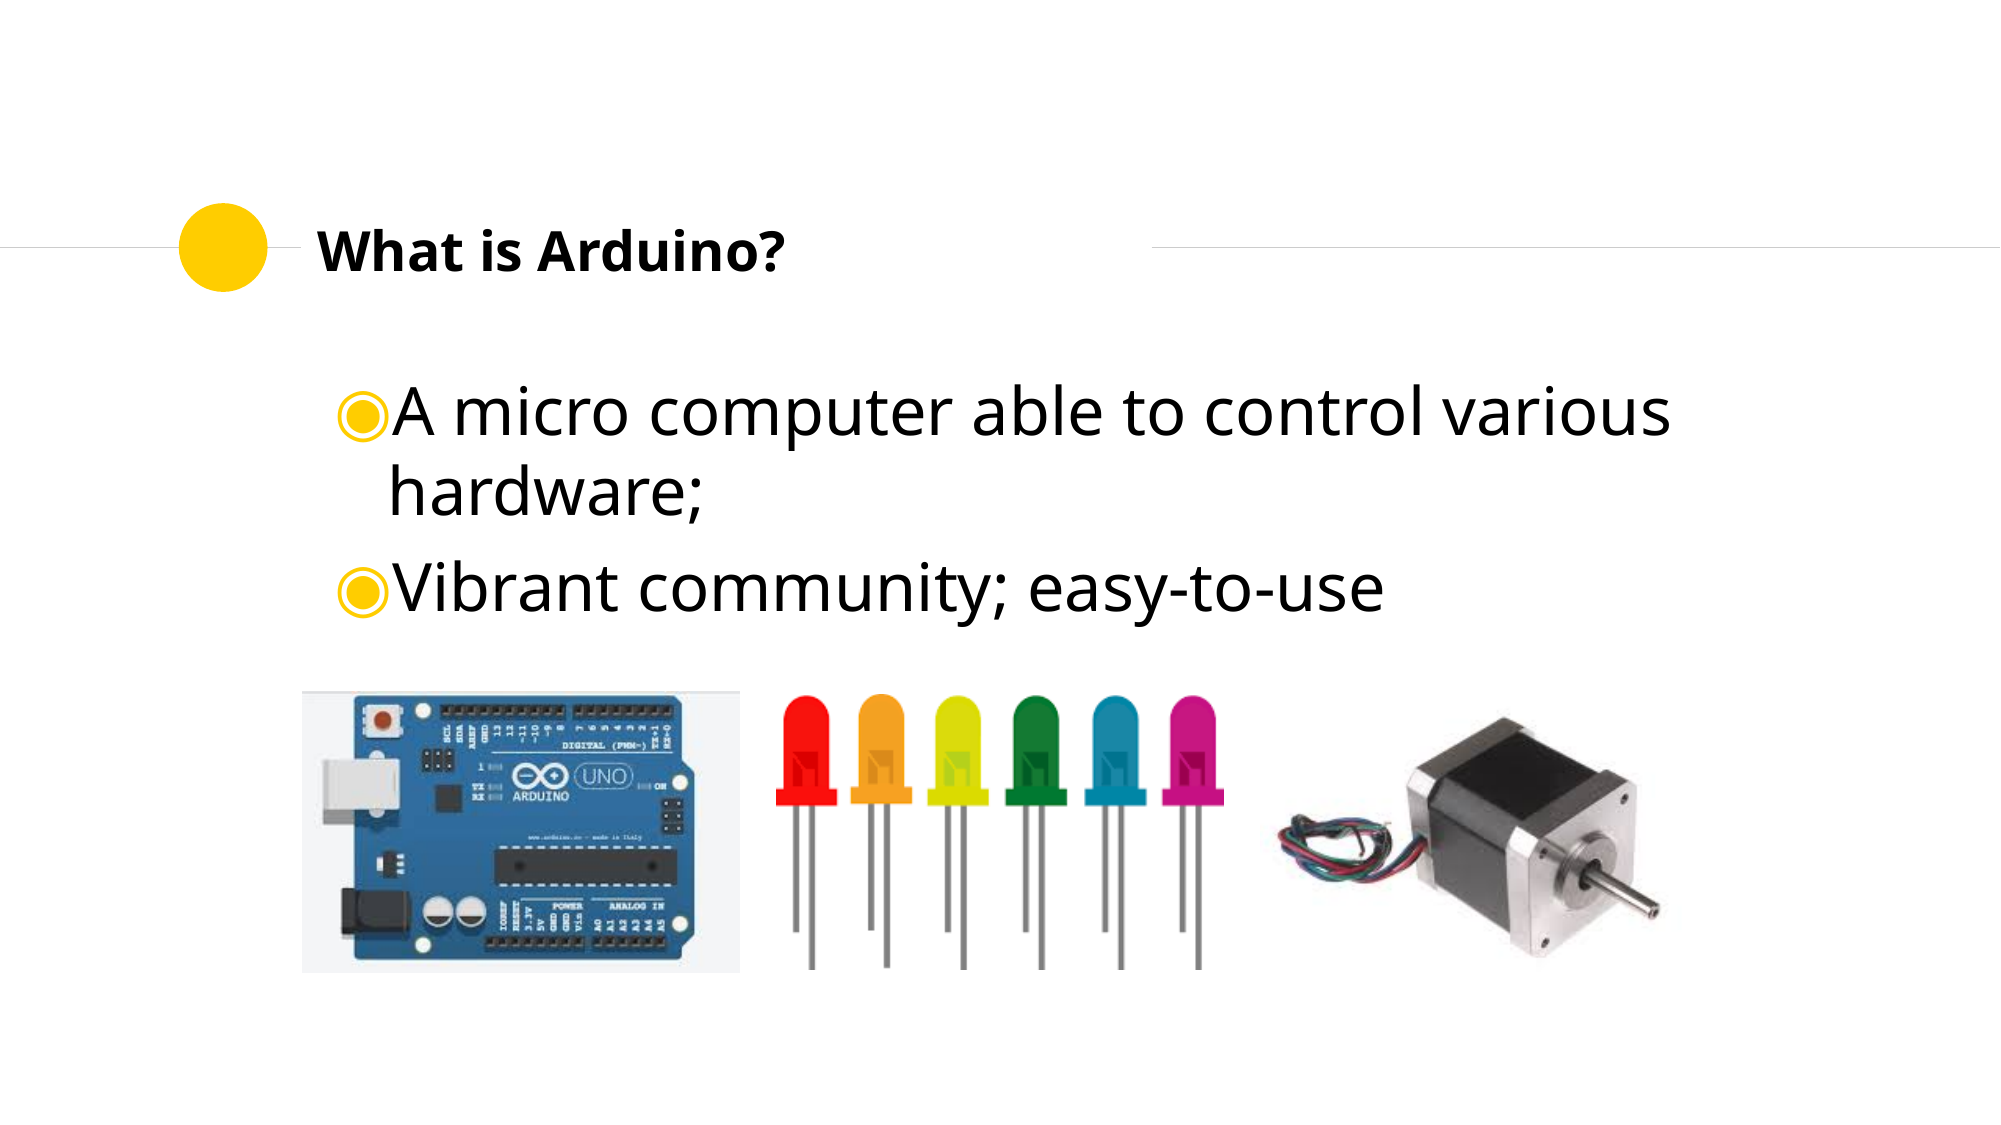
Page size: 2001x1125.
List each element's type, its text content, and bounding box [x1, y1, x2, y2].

picture [301, 691, 740, 974]
picture [776, 694, 1224, 971]
list A micro computer able to control various hardware; Vibrant community; easy-to-use [302, 353, 1792, 1035]
picture [1260, 694, 1714, 996]
title What is Arduino? [302, 201, 1151, 297]
